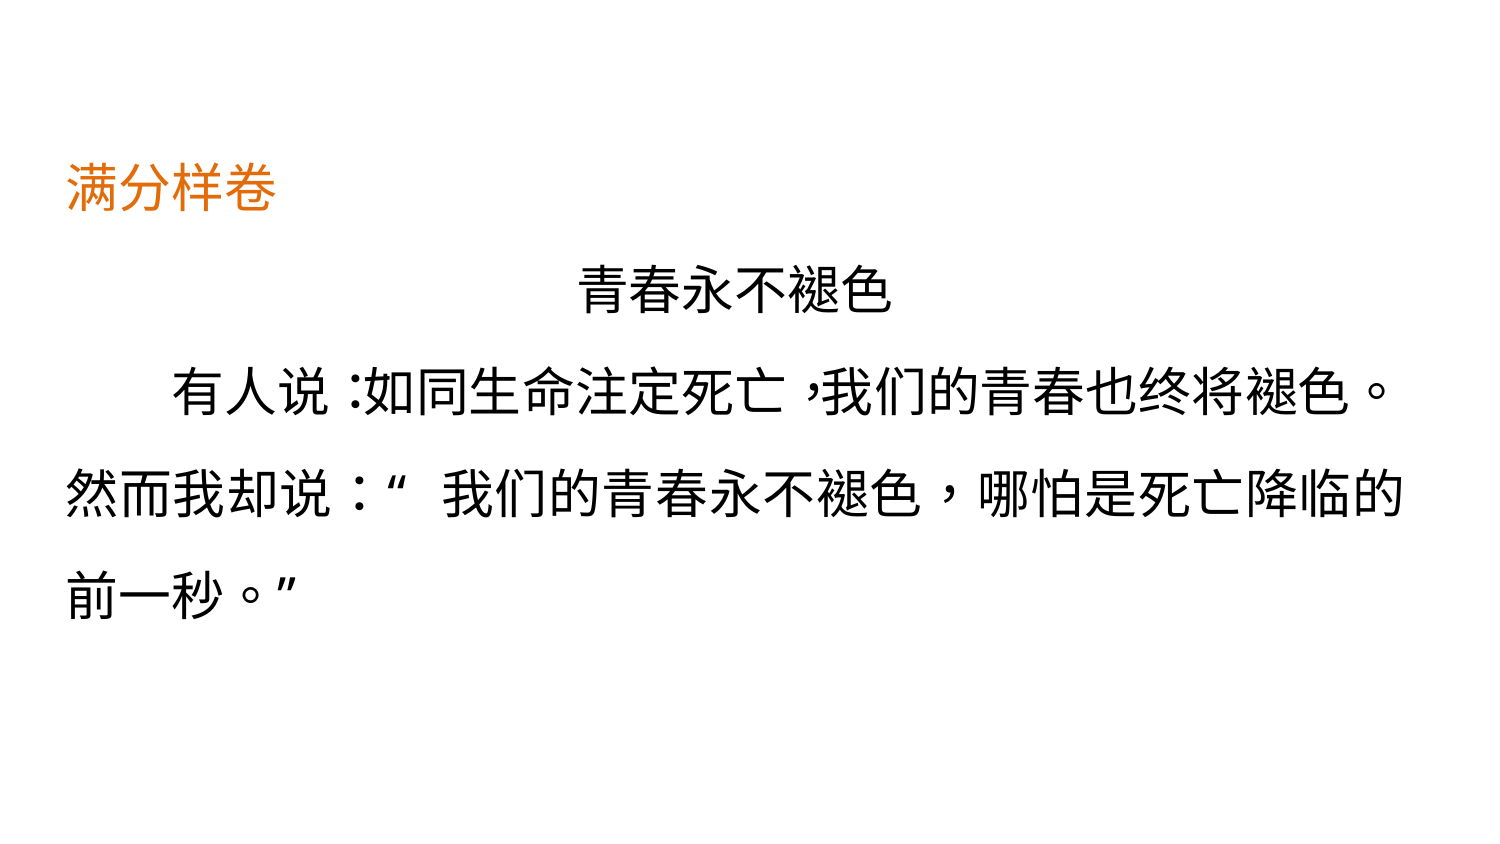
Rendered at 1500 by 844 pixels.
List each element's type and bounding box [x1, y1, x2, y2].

text_box [65, 126, 1405, 660]
